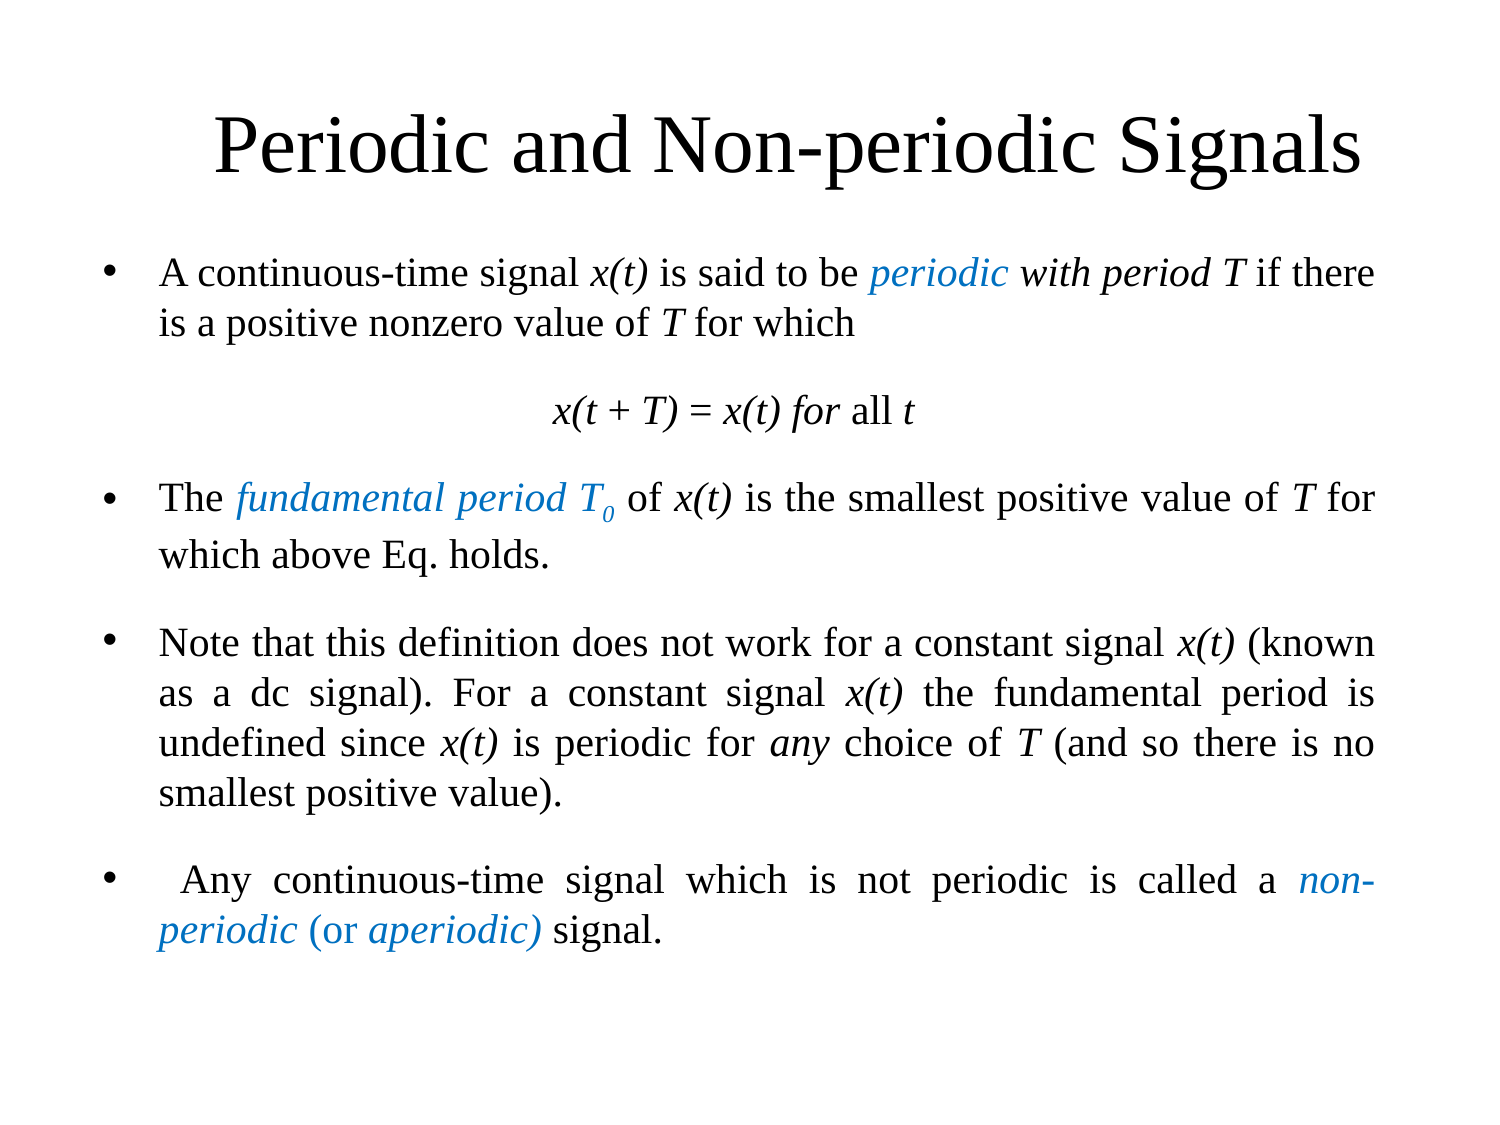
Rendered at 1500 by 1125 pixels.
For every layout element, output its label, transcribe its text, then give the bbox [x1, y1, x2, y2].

list A continuous-time signal x(t) is said to be periodic with period T if there is a positive nonzero value of T for which x(t + T) = x(t) for all t The fundamental period T0 of x(t) is the smallest positive value of T for which above Eq. holds. Note that this definition does not work for a constant signal x(t) (known as a dc signal). For a constant signal x(t) the fundamental period is undefined since x(t) is periodic for any choice of T (and so there is no smallest positive value). Any continuous-time signal which is not periodic is called a non-periodic (or aperiodic) signal. [87, 237, 1391, 1025]
title Periodic and Non-periodic Signals [137, 45, 1441, 233]
